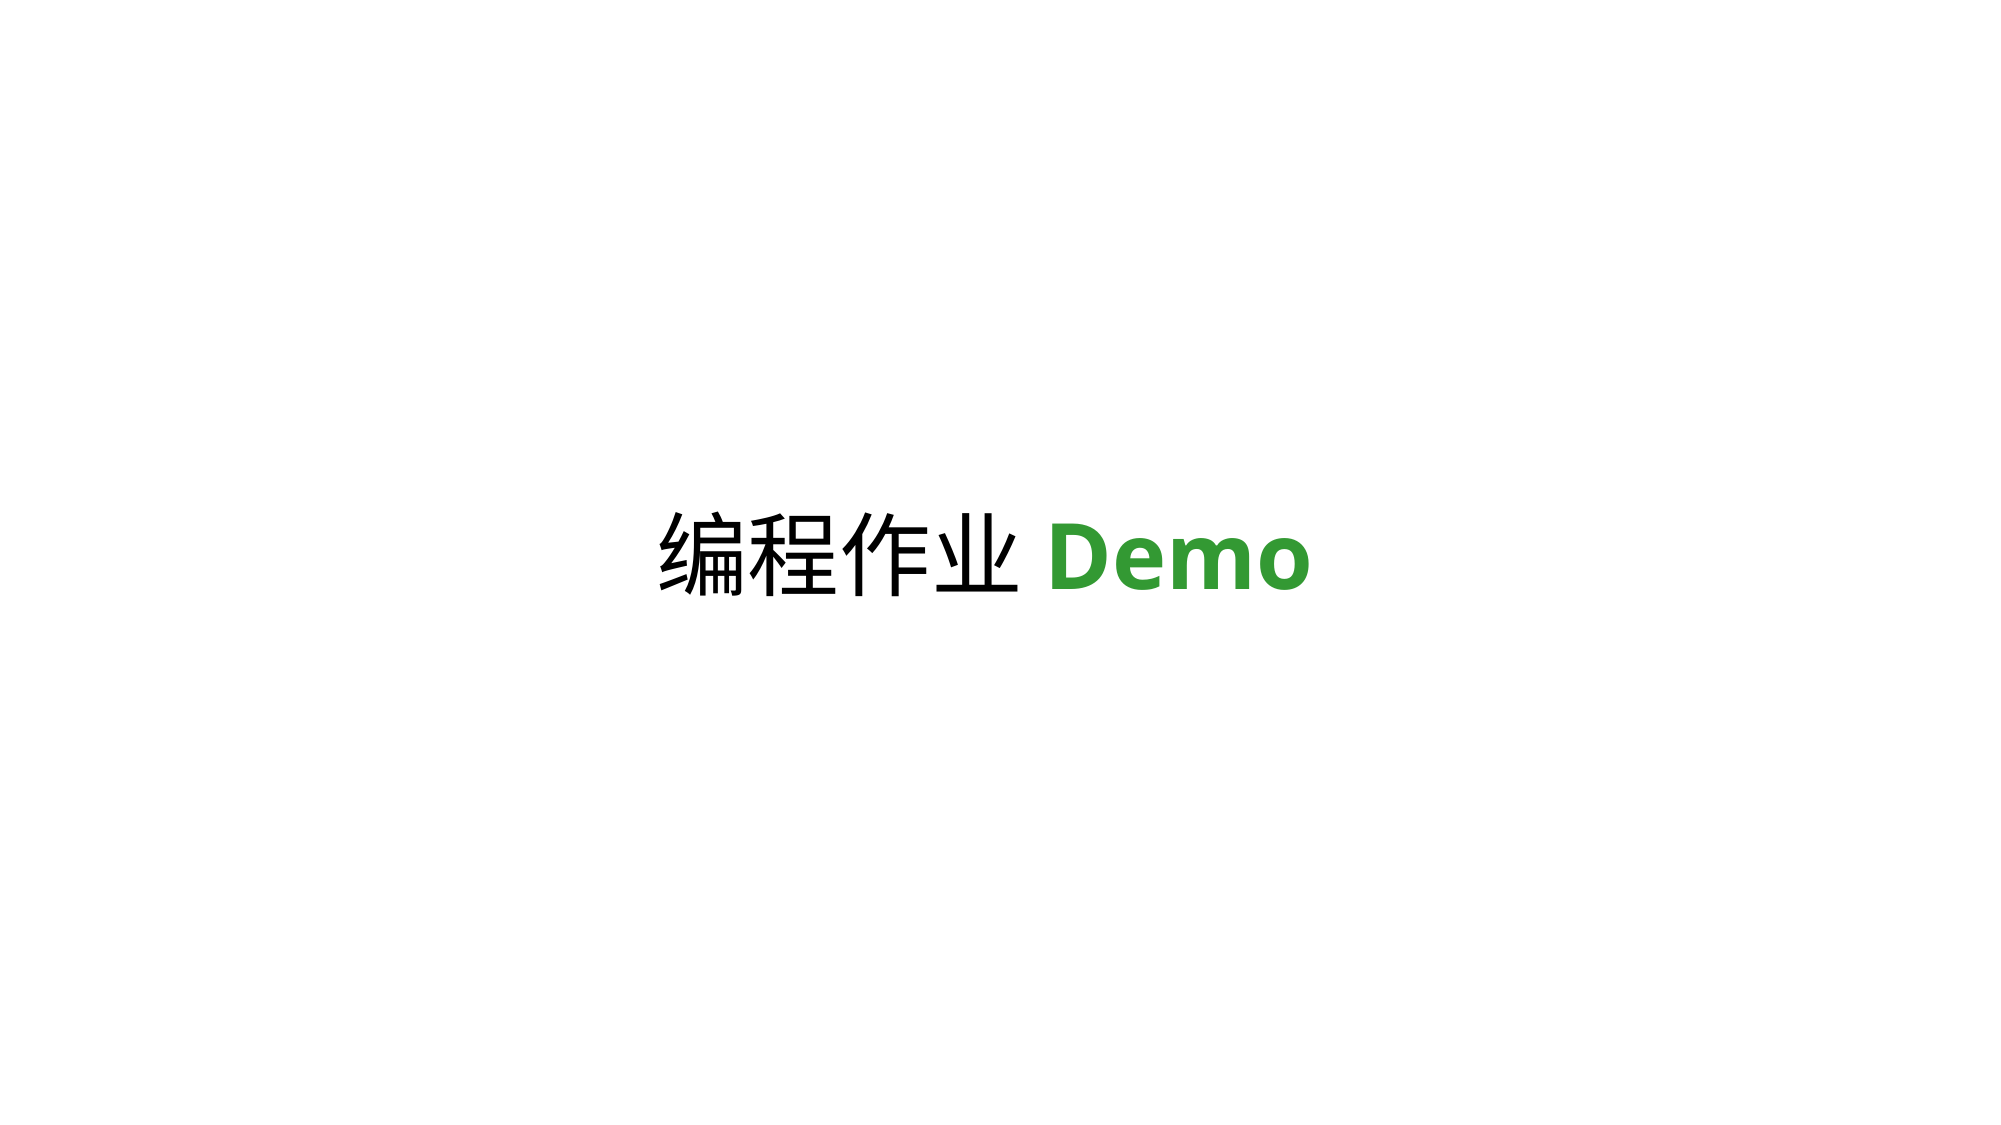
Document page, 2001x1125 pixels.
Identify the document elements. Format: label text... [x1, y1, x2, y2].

title 编程作业Demo [122, 451, 1848, 669]
